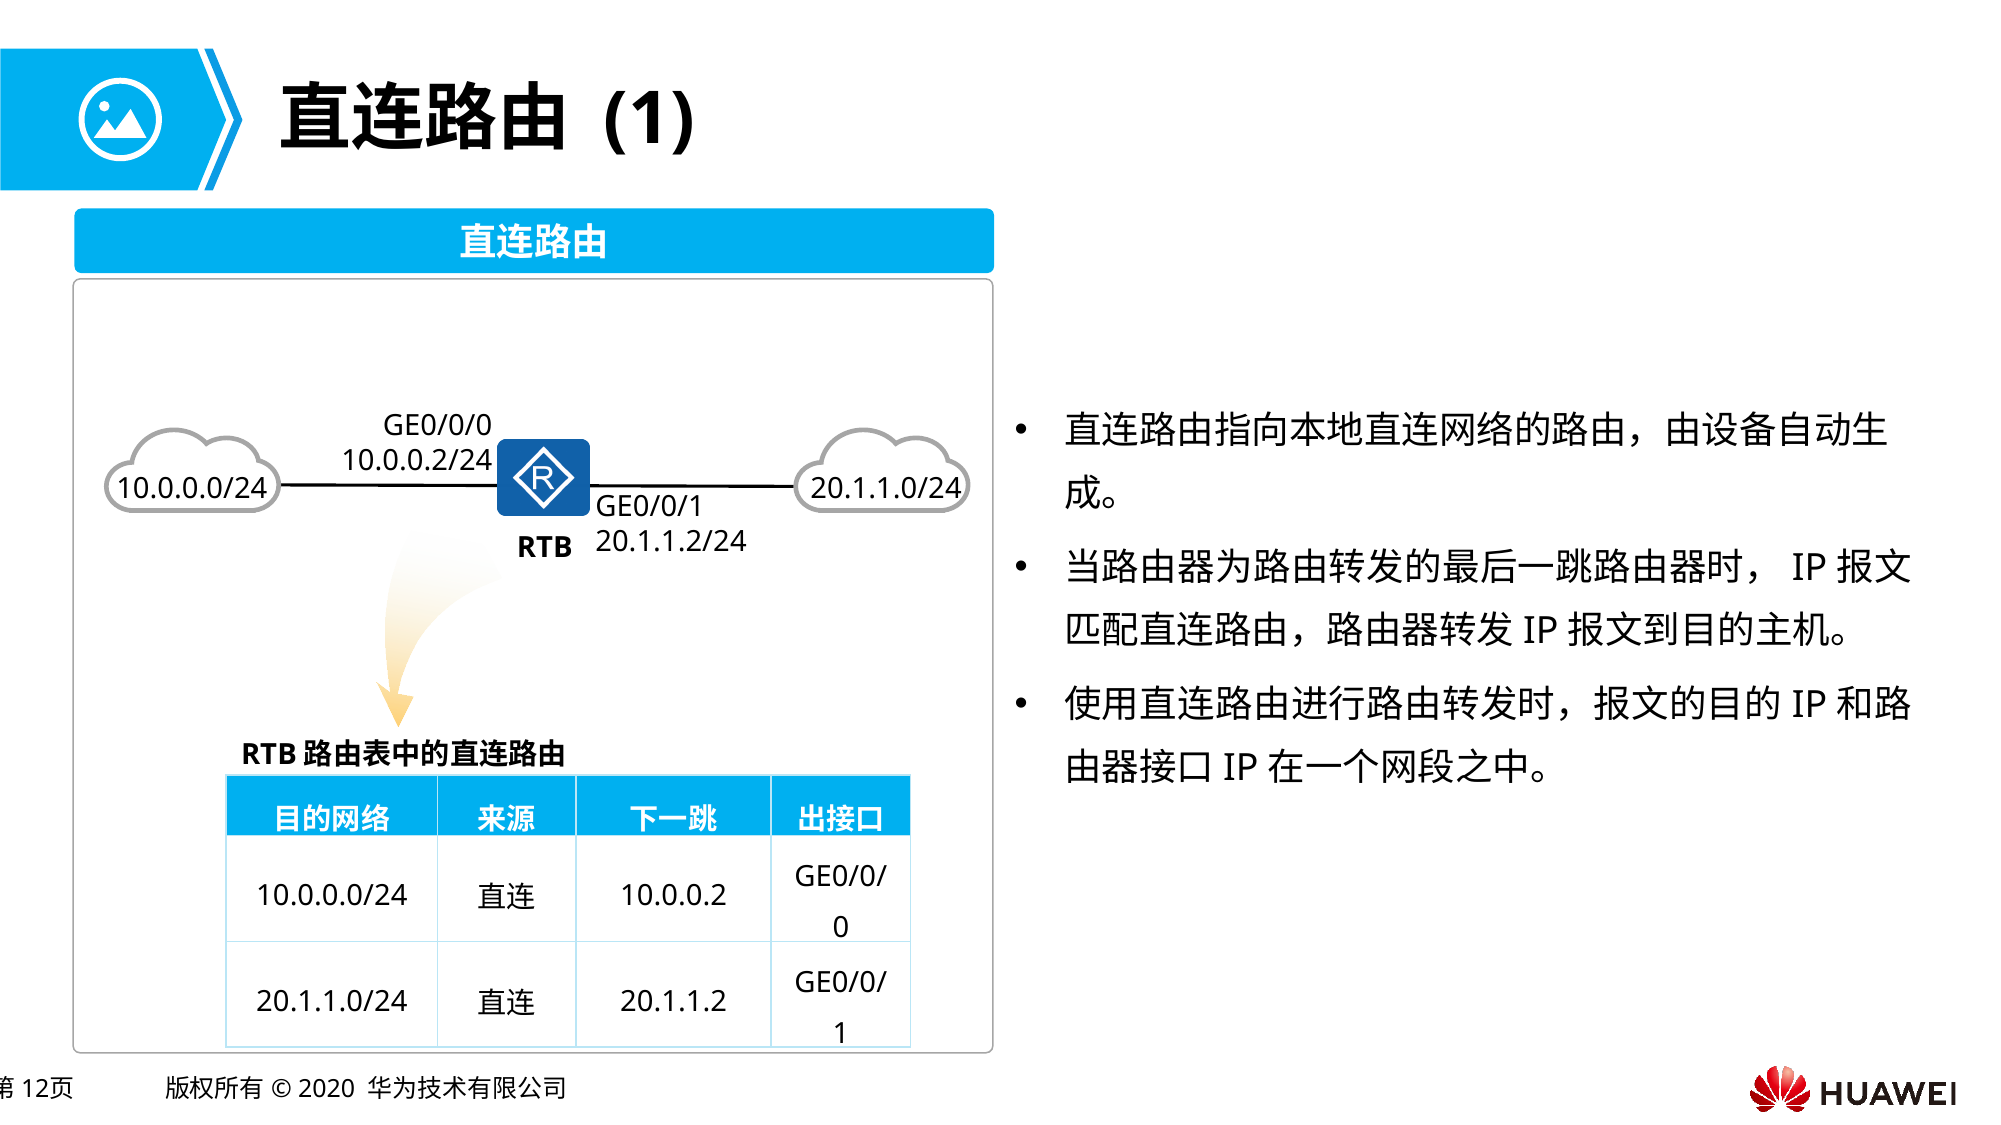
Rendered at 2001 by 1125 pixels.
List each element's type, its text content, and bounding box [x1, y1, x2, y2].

text_box 20.1.1.0/24 [795, 451, 977, 512]
picture [497, 439, 590, 516]
text_box 10.0.0.0/24 [101, 451, 283, 512]
text_box 直连路由 [73, 207, 996, 275]
text_box [375, 487, 502, 729]
text_box 直连路由指向本地直连网络的路由，由设备自动生成。 当路由器为路由转发的最后一跳路由器时，IP报文匹配直连路由，路由器转发IP报文到目的主机。 使用直连路由进行路由转发时，报文的目的IP和路由器接口IP在一个网段之中。 [999, 380, 1927, 745]
picture [1750, 1066, 1956, 1112]
text_box [72, 277, 994, 1054]
title 直连路由 (1) [261, 67, 1874, 173]
